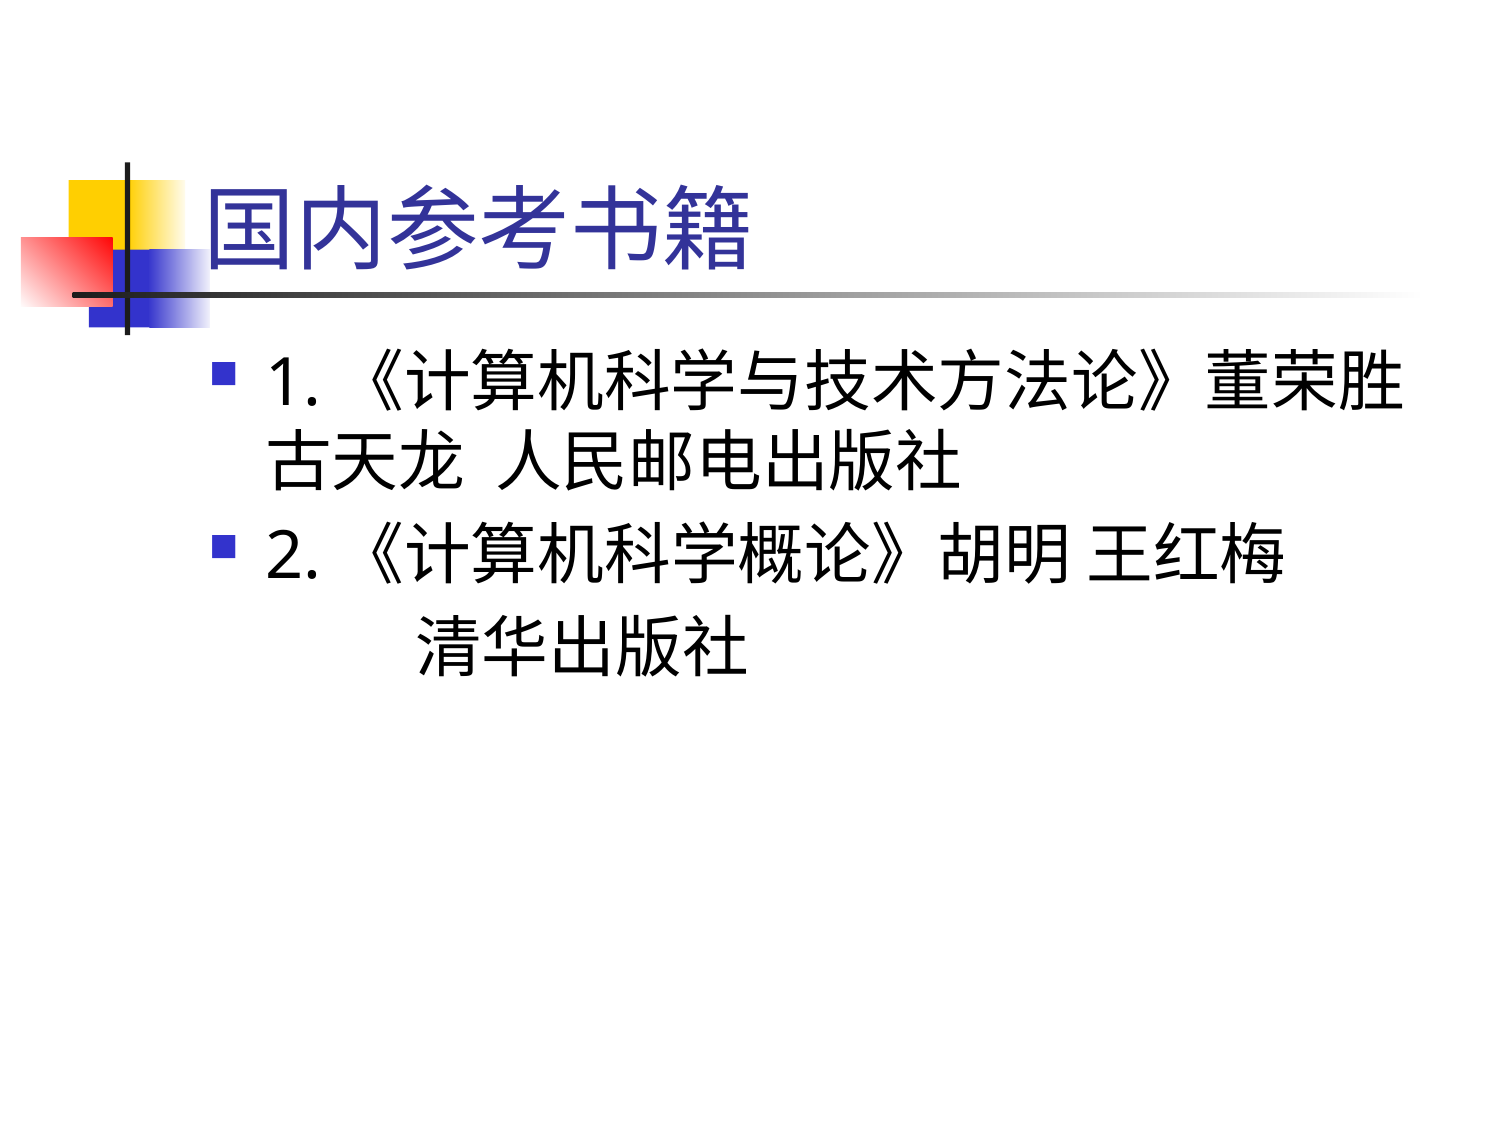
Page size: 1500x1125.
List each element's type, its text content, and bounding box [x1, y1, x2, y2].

title 国内参考书籍 [188, 101, 1468, 289]
list 1.《计算机科学与技术方法论》董荣胜 古天龙 人民邮电出版社 2.《计算机科学概论》胡明 王红梅 清华出版社 [193, 330, 1470, 1007]
